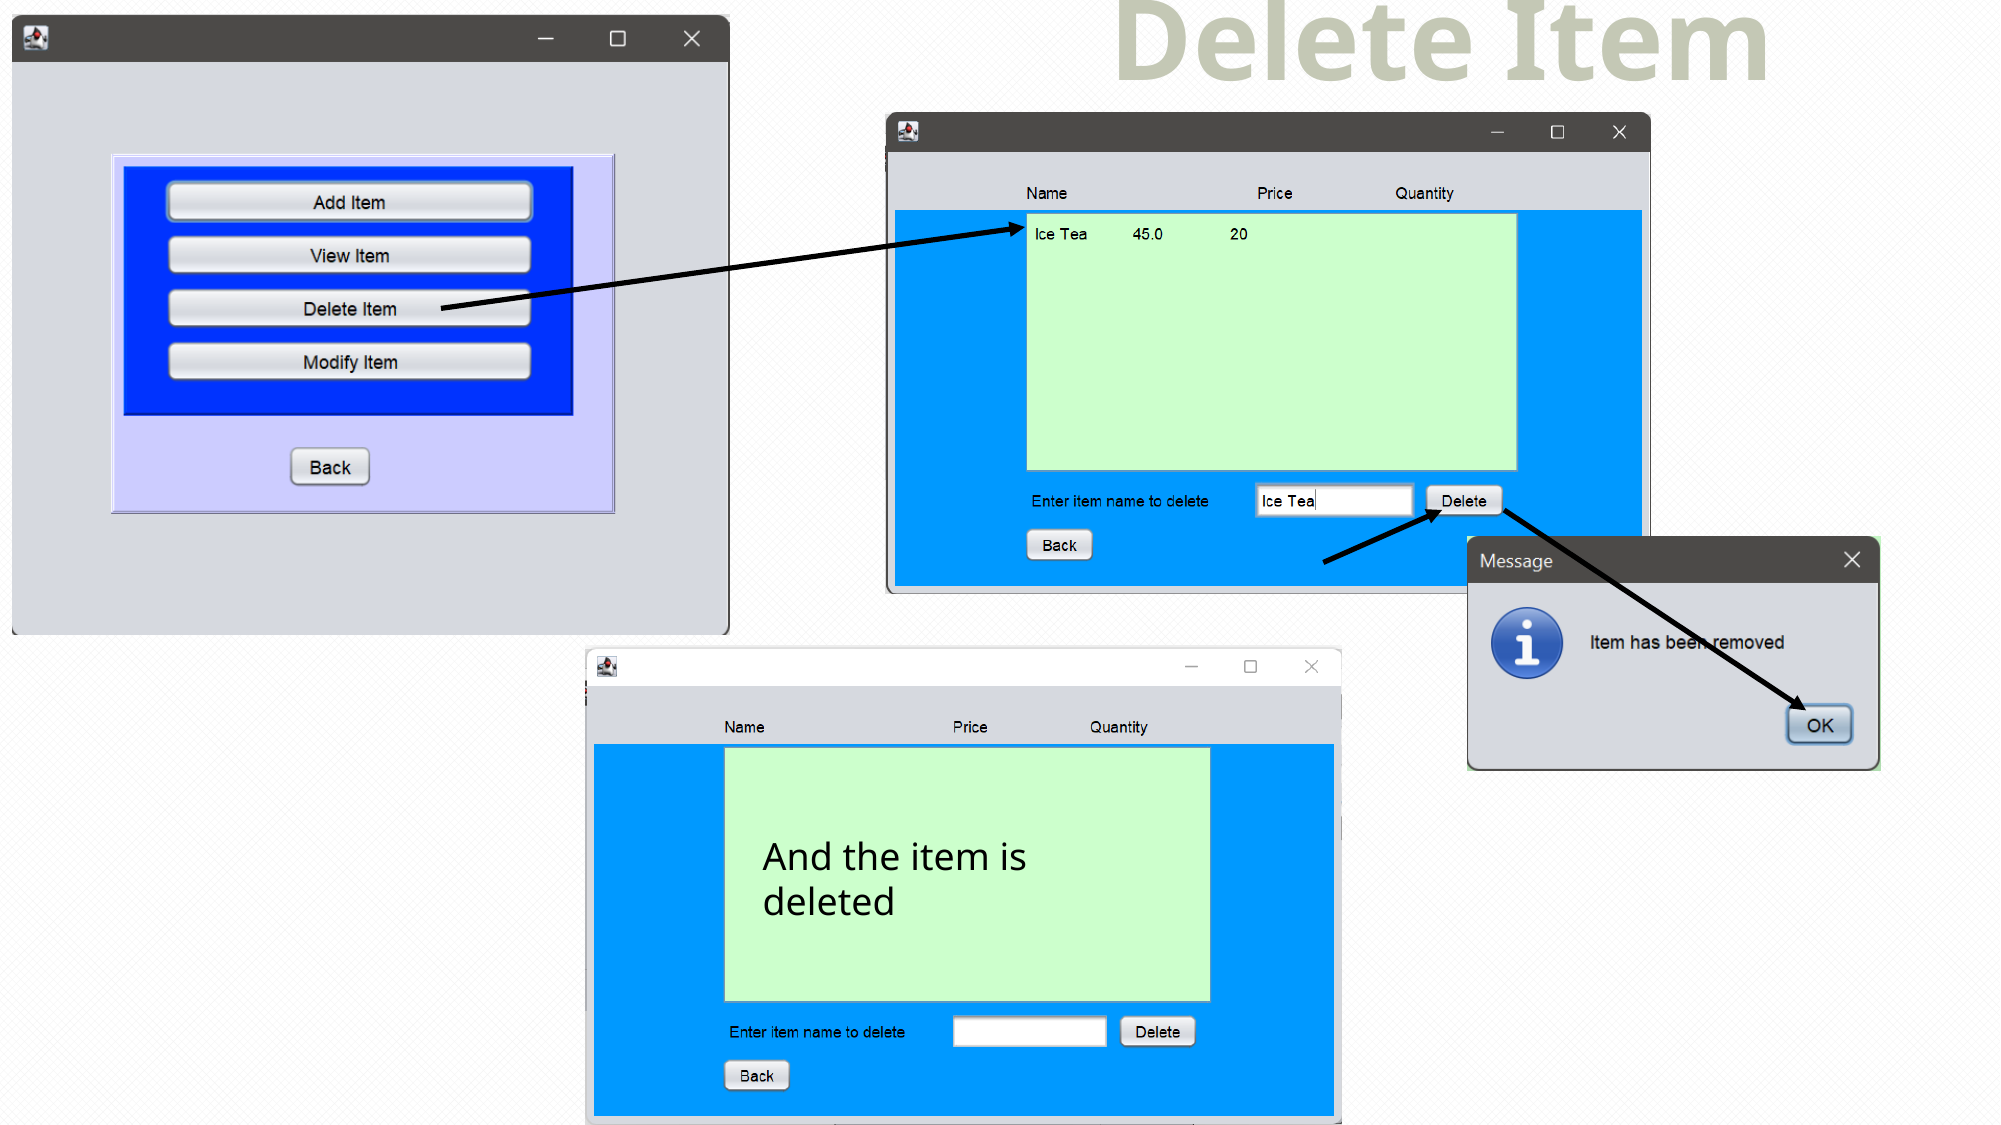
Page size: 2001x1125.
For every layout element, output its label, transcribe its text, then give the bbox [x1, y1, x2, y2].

picture [585, 645, 1342, 1125]
picture [885, 112, 1881, 771]
text_box Delete Item [1094, 0, 1790, 111]
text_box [1323, 509, 1443, 563]
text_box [440, 227, 1025, 309]
picture [12, 14, 730, 635]
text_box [1504, 510, 1807, 711]
